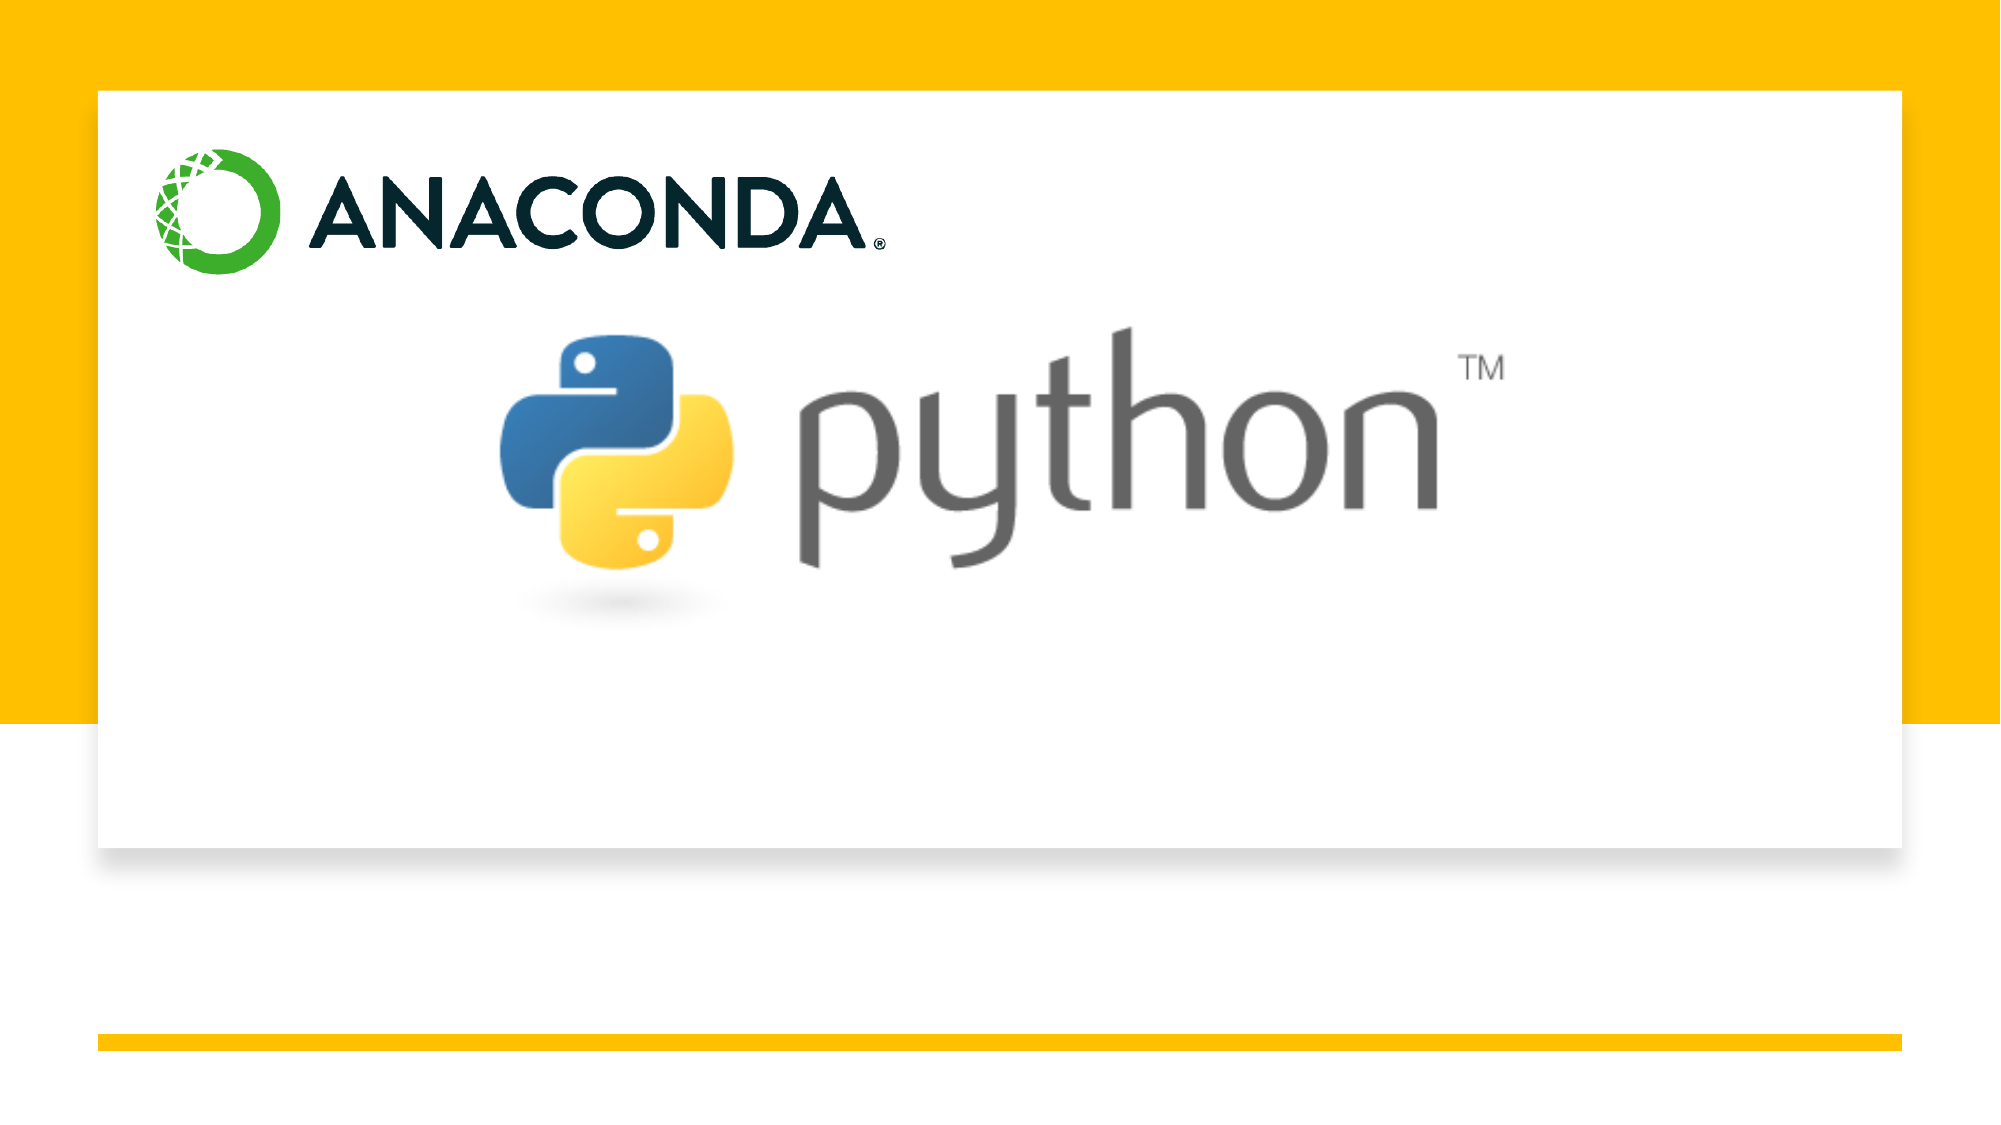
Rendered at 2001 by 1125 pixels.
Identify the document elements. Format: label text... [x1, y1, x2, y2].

picture [152, 145, 1602, 695]
text_box [0, 0, 2000, 725]
title Python [249, 211, 1750, 749]
text_box [0, 725, 2000, 1125]
text_box [97, 89, 1903, 849]
